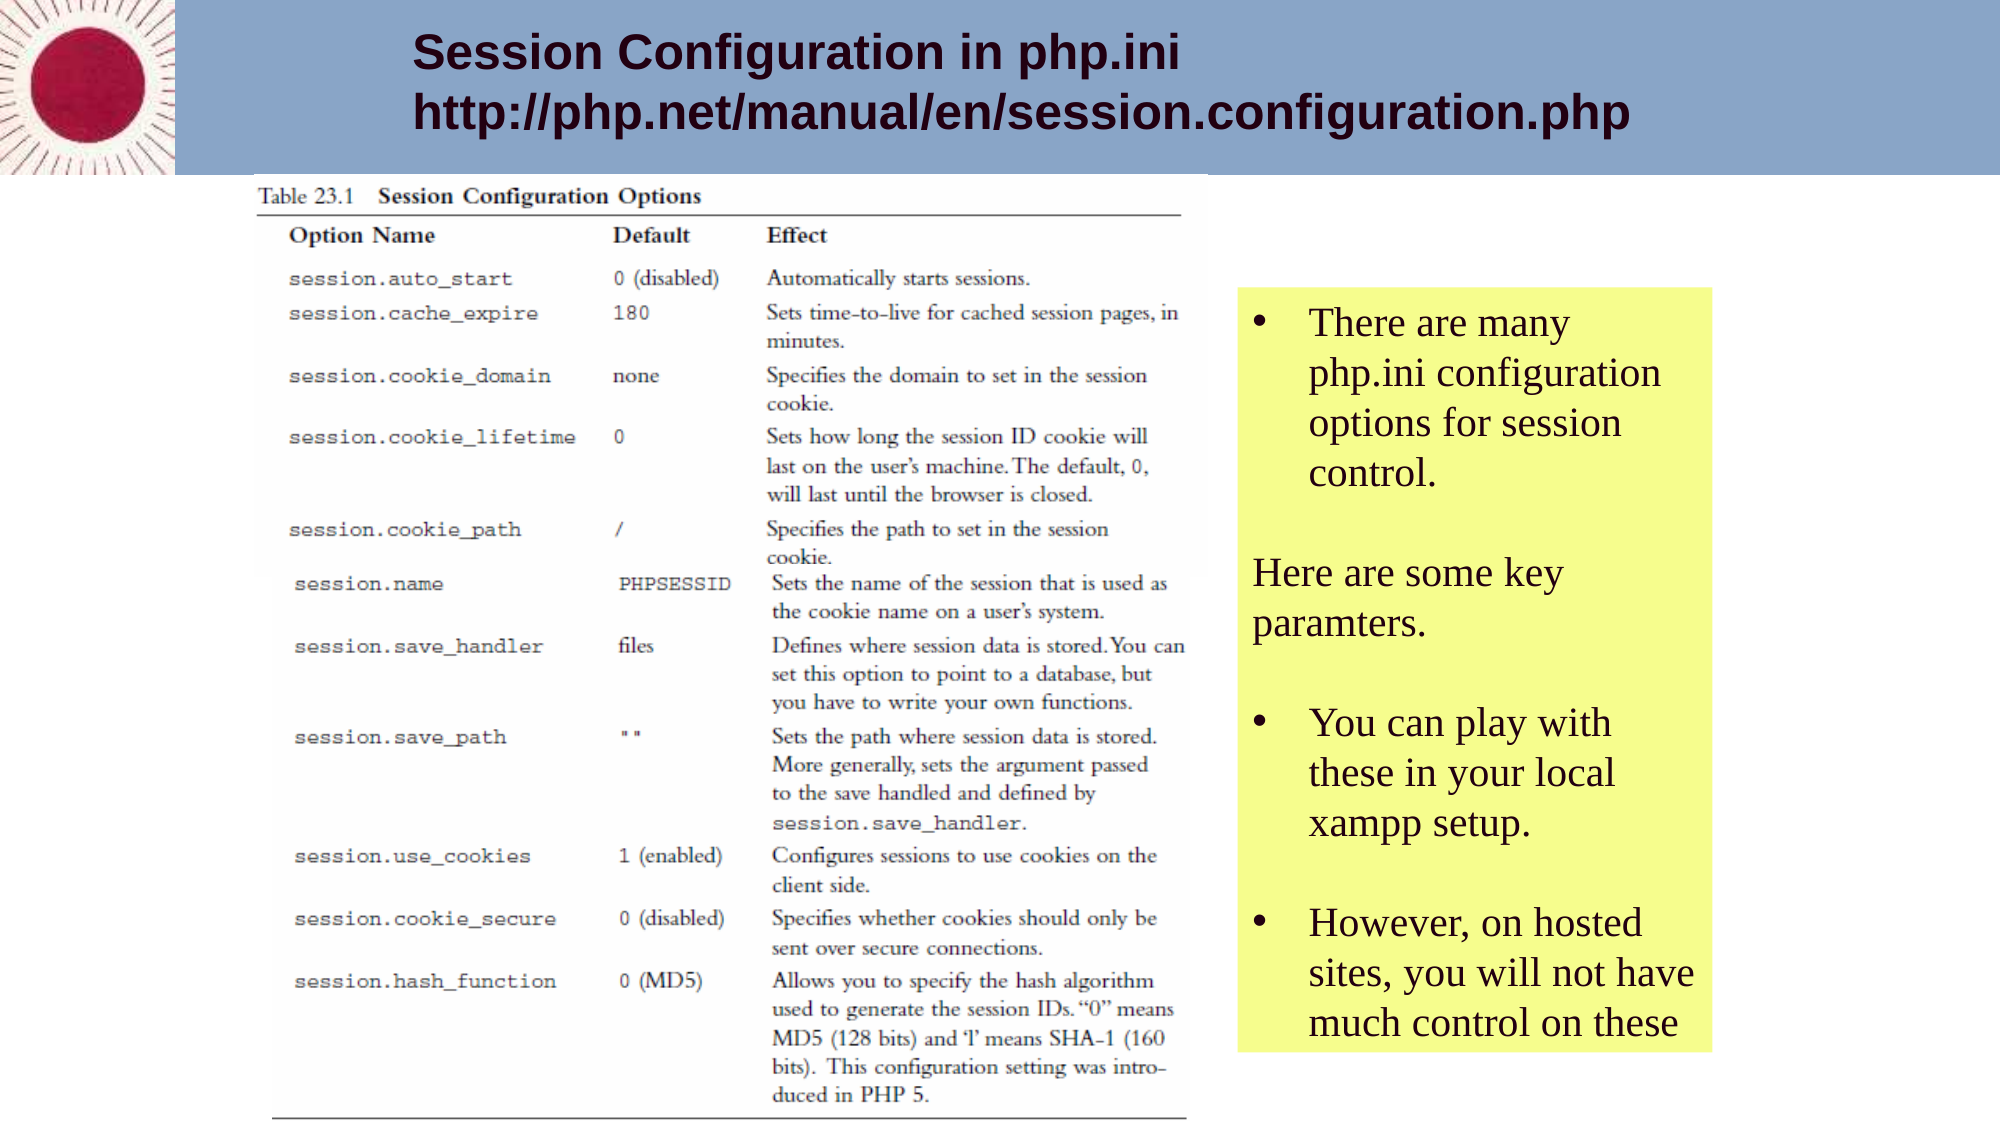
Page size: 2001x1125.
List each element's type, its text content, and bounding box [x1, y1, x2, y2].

picture [0, 0, 175, 175]
text_box Session Configuration in php.ini http://php.net/manual/en/session.configuration.php [397, 12, 1748, 138]
picture [253, 174, 1208, 1121]
text_box There are many php.ini configuration options for session control. Here are some key paramters. You can play with these in your local xampp setup. However, on hosted sites, you will not have much control on these [1237, 287, 1713, 1053]
